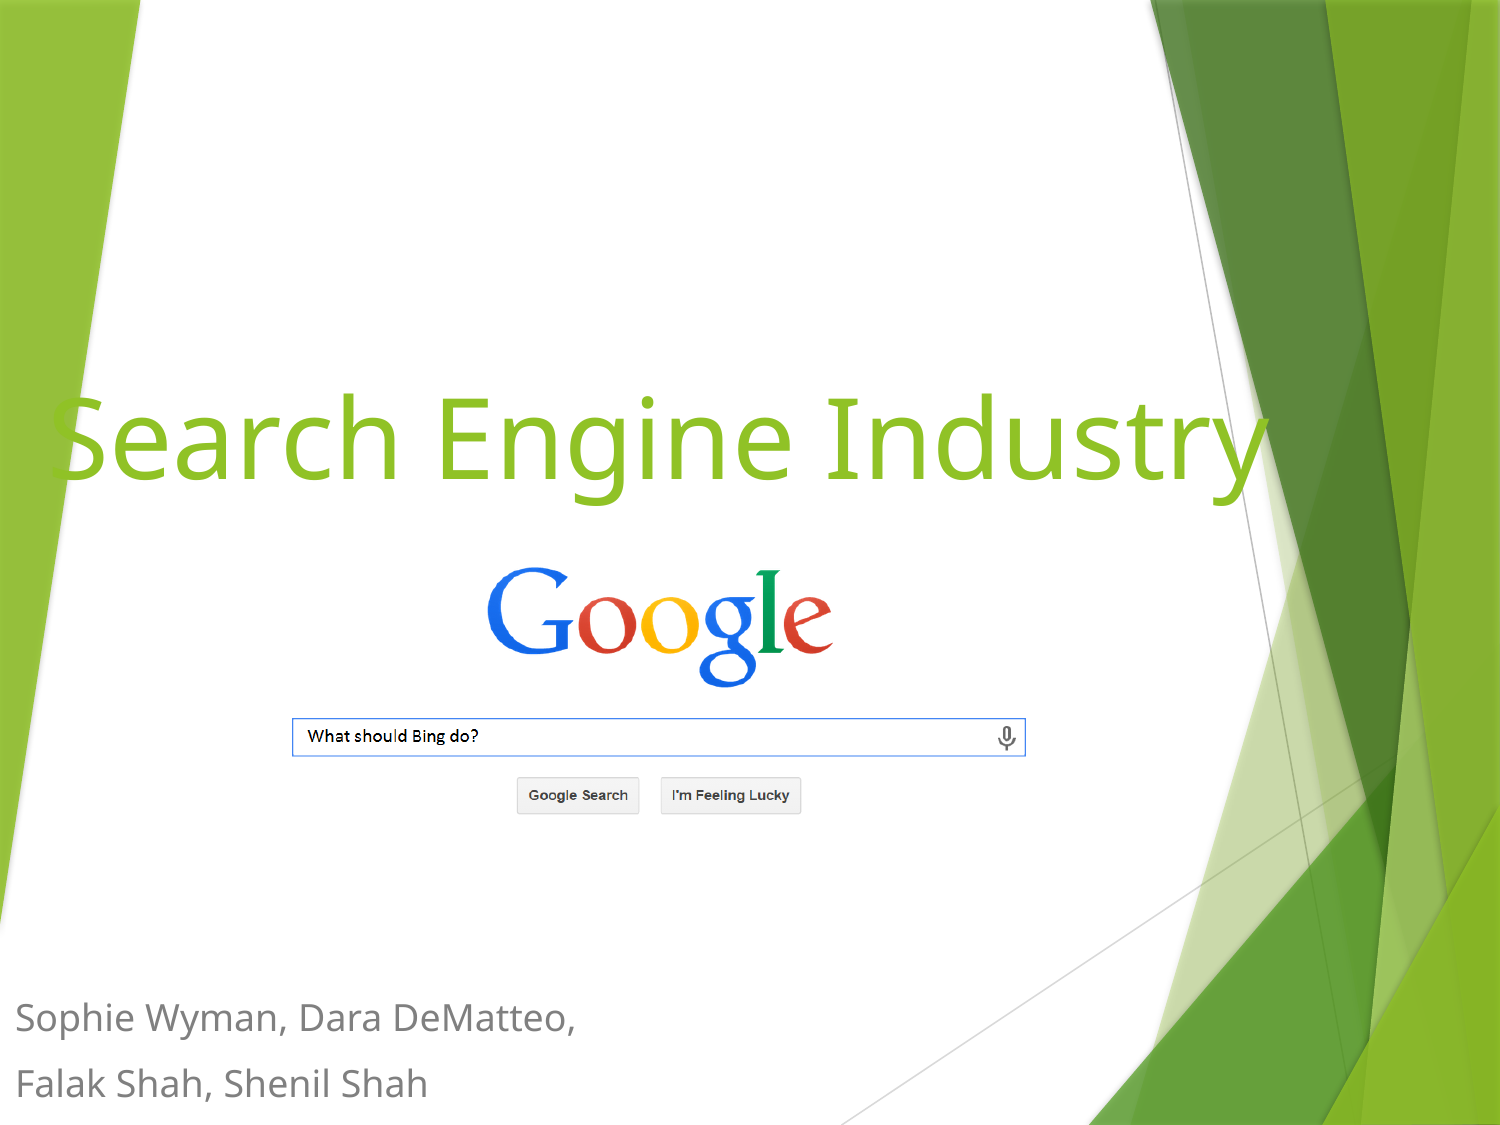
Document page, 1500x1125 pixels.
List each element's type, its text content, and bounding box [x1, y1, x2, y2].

title Search Engine Industry [20, 239, 1298, 510]
picture [283, 558, 1036, 829]
subtitle Sophie Wyman, Dara DeMatteo, Falak Shah, Shenil Shah [0, 986, 629, 1125]
